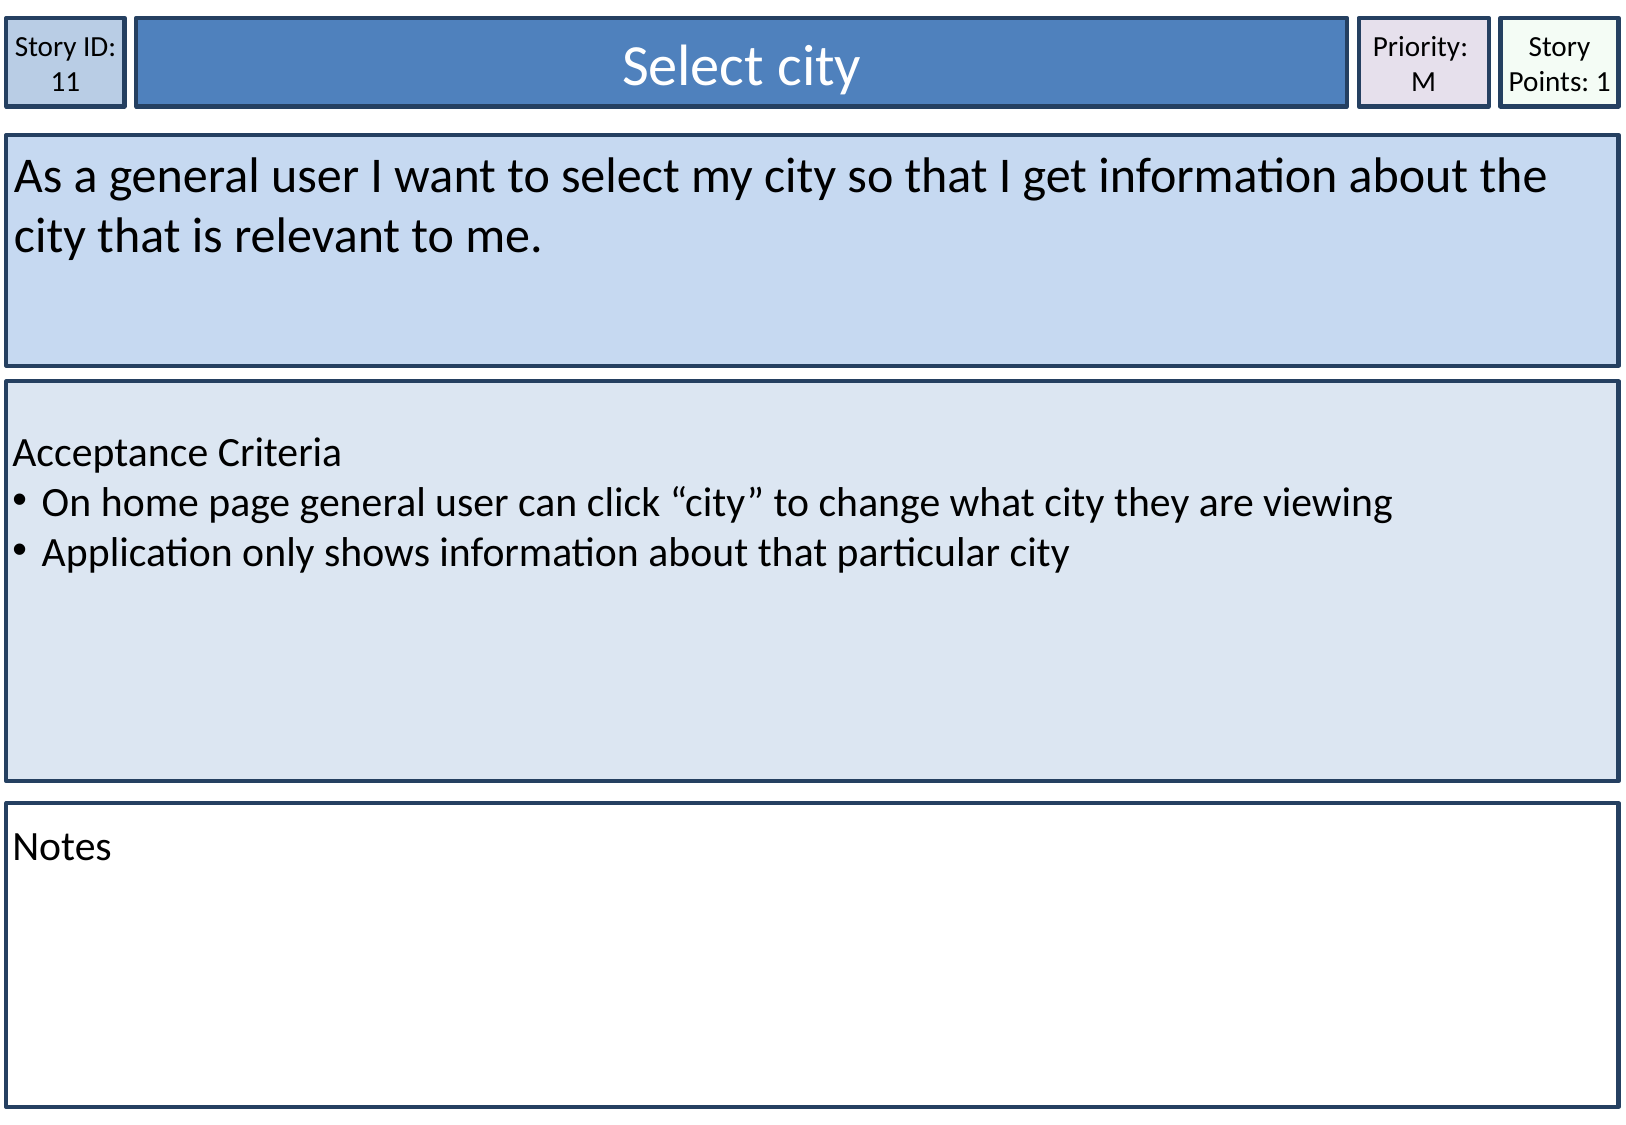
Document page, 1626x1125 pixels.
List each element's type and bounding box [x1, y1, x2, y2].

text_box [6, 381, 1619, 795]
text_box [6, 802, 1619, 1125]
text_box [136, 17, 1348, 107]
text_box [6, 17, 125, 107]
text_box [1358, 17, 1489, 107]
text_box [6, 134, 1624, 366]
text_box [1500, 17, 1619, 107]
